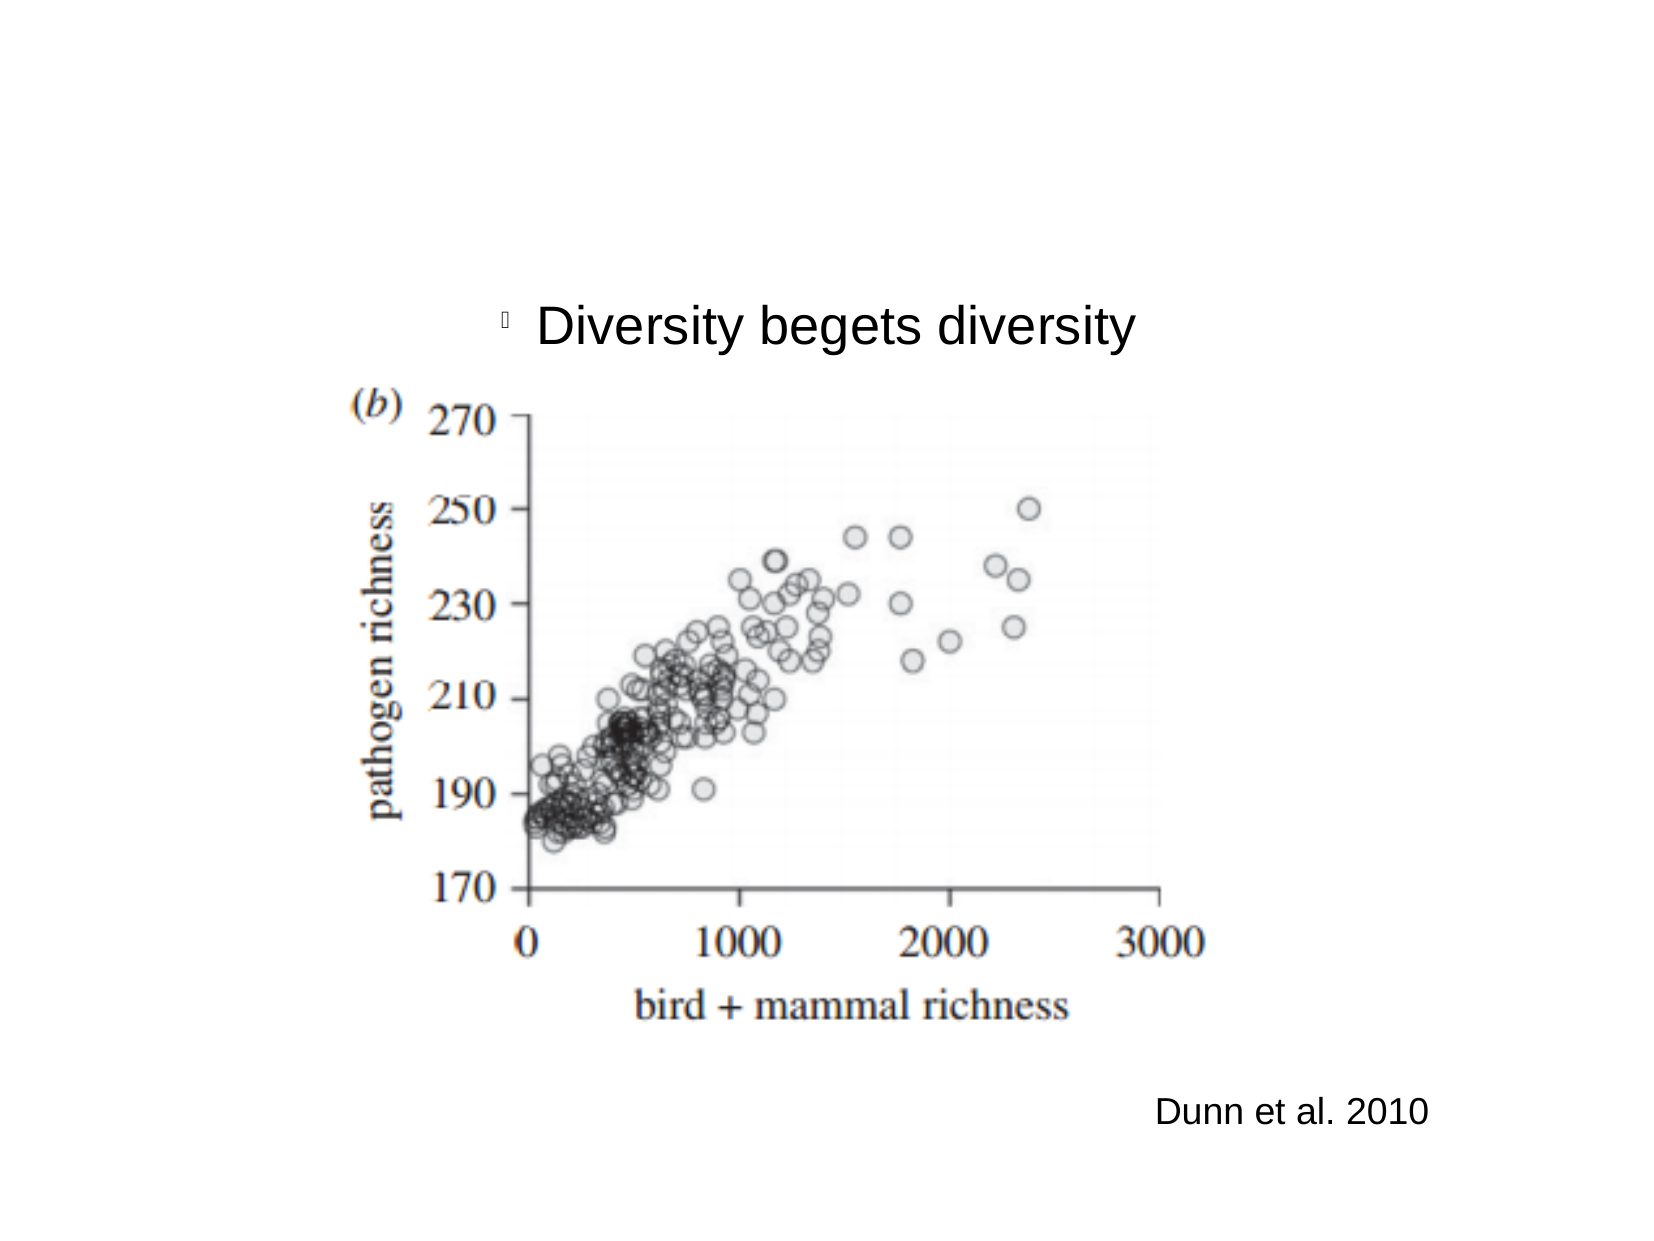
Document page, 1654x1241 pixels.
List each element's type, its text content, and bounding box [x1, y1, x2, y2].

picture [322, 360, 1306, 1081]
text_box Dunn et al. 2010 [1139, 1079, 1590, 1137]
text_box Diversity begets diversity [75, 290, 1564, 1010]
